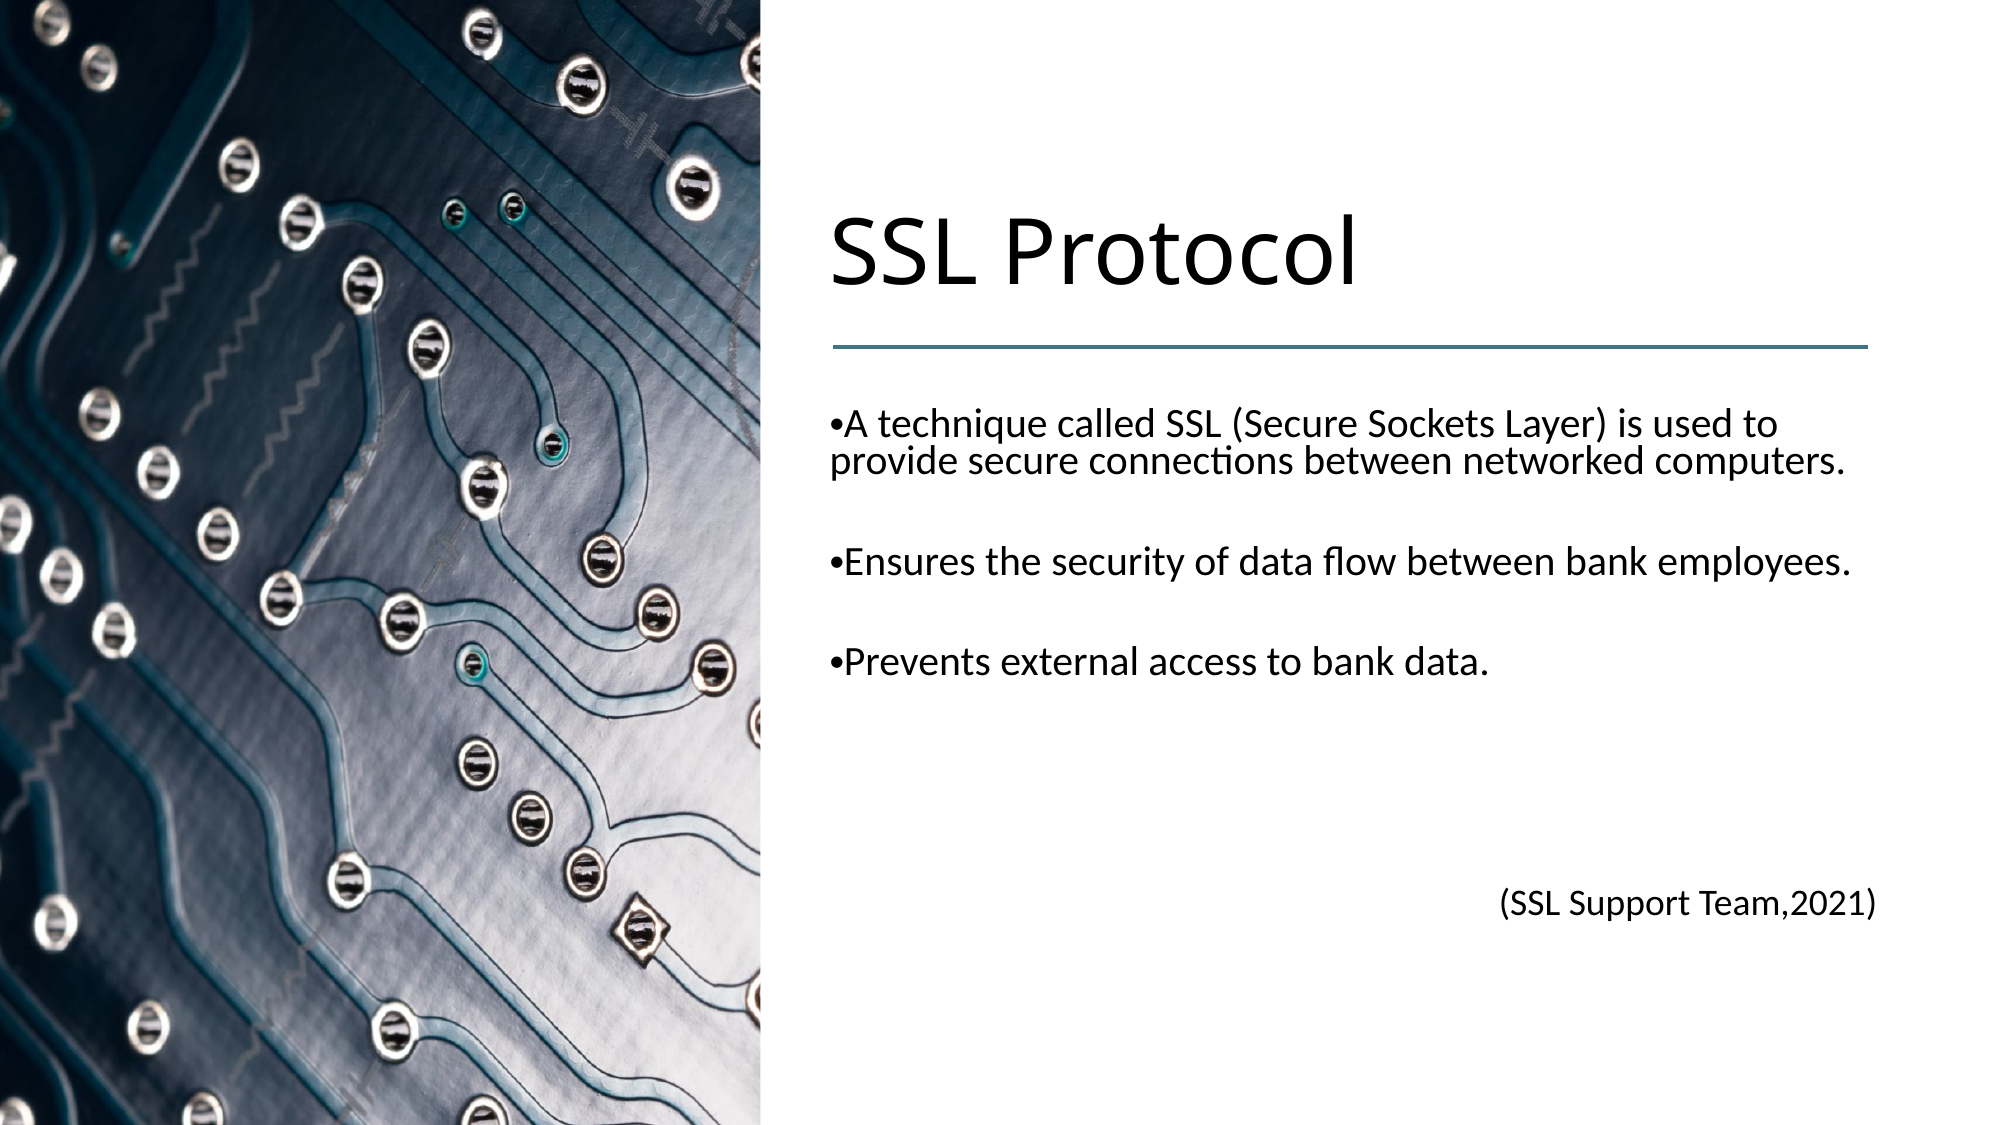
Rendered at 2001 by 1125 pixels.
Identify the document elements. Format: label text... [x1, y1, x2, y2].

text_box (SSL Support Team,2021) [1484, 870, 1893, 930]
picture [0, 0, 761, 1125]
text_box A technique called SSL (Secure Sockets Layer) is used to provide secure connections between networked computers. Ensures the security of data flow between bank employees. Prevents external access to bank data. [814, 399, 1895, 1021]
text_box SSL Protocol [814, 103, 1895, 315]
